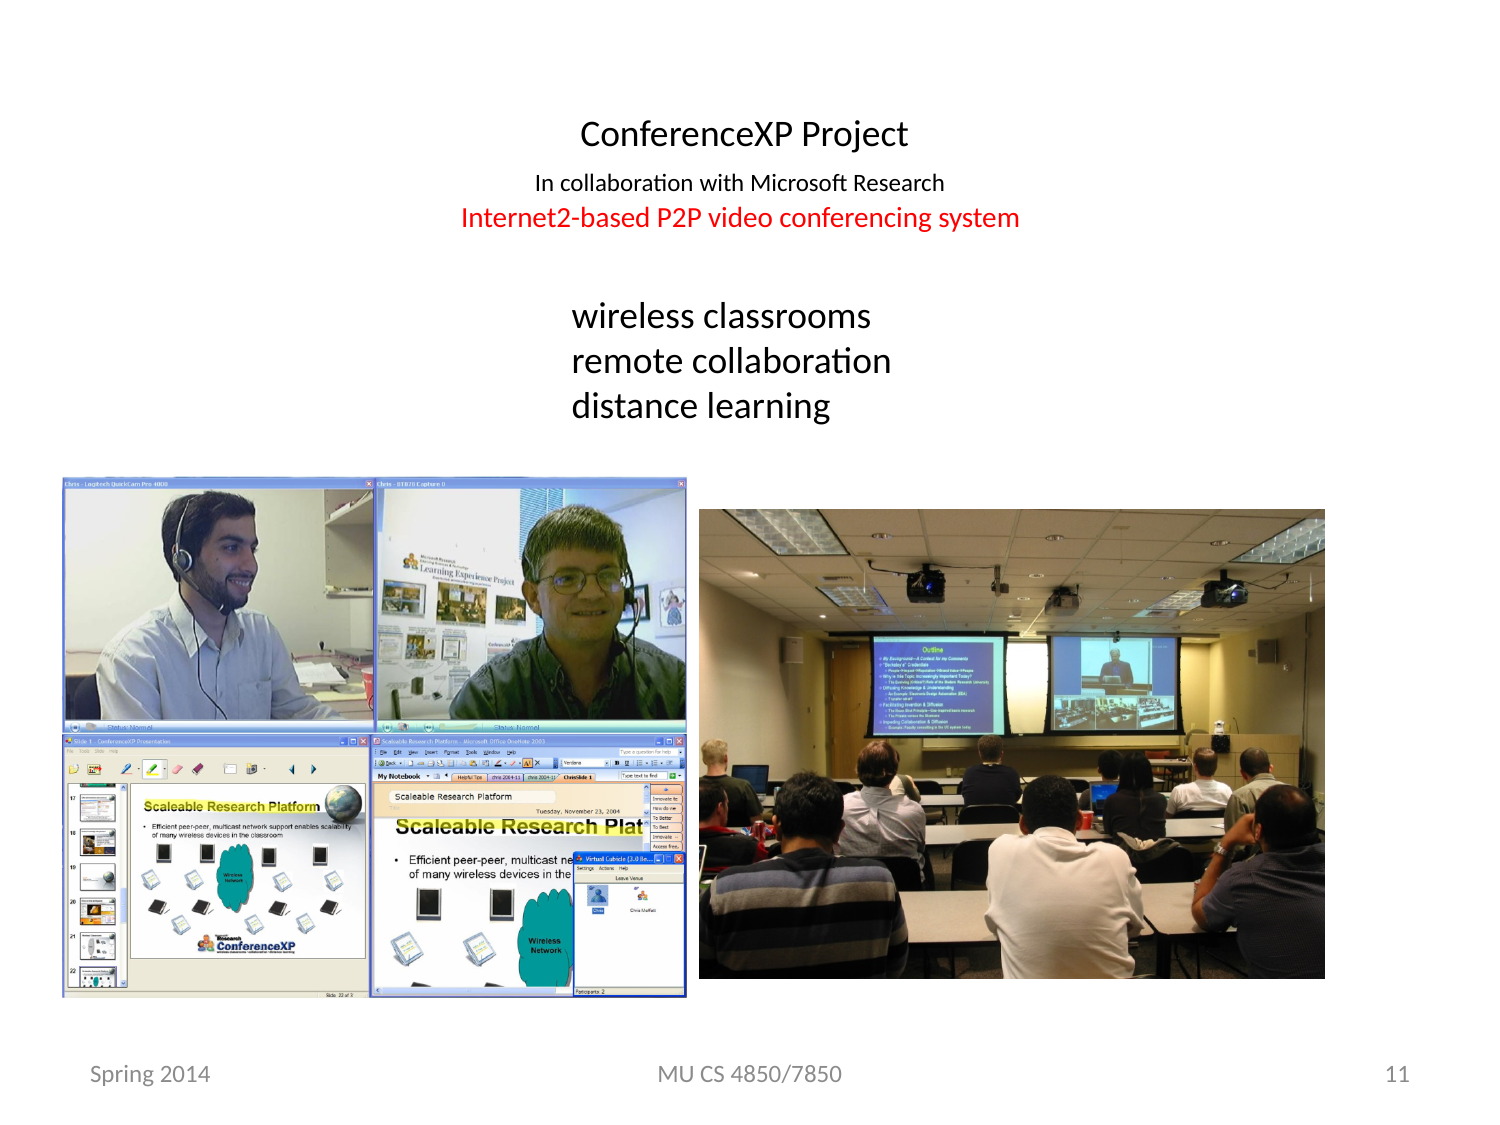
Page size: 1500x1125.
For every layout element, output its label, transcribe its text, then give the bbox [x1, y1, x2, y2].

slide_number 11 [1074, 1042, 1425, 1103]
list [699, 509, 1326, 979]
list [62, 476, 688, 999]
title ConferenceXP Project In collaboration with Microsoft Research Internet2-based P2P video conferencing system [75, 99, 1407, 288]
slide_number Spring 2014 [75, 1042, 425, 1103]
text_box wireless classrooms remote collaboration distance learning [556, 283, 916, 434]
footer MU CS 4850/7850 [512, 1042, 988, 1103]
